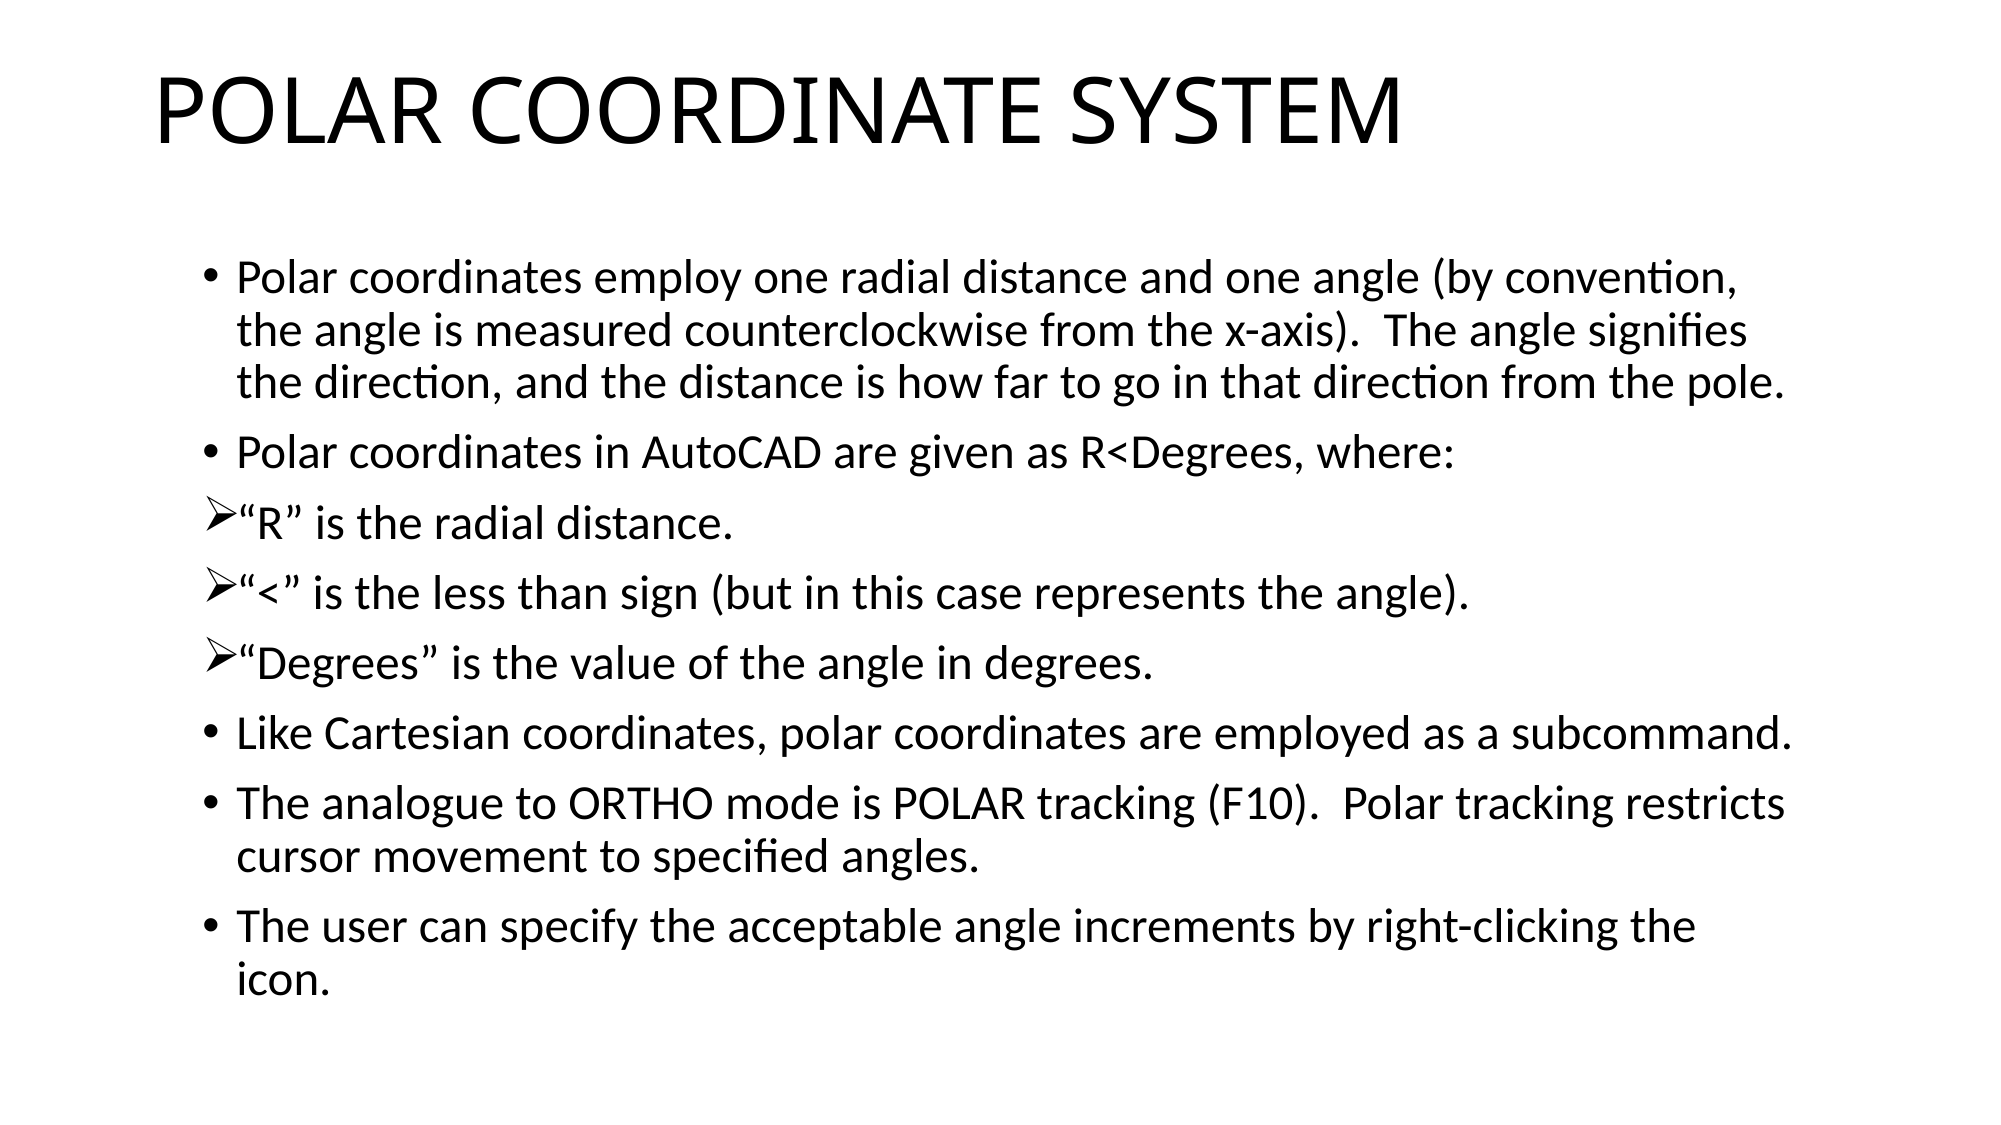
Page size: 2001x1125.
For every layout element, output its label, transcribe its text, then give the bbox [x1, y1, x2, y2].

title POLAR COORDINATE SYSTEM [137, 59, 1863, 278]
list Polar coordinates employ one radial distance and one angle (by convention, the angle is measured counterclockwise from the x-axis). The angle signifies the direction, and the distance is how far to go in that direction from the pole. Polar coordinates in AutoCAD are given as R<Degrees, where: “R” is the radial distance. “<” is the less than sign (but in this case represents the angle). “Degrees” is the value of the angle in degrees. Like Cartesian coordinates, polar coordinates are employed as a subcommand. The analogue to ORTHO mode is POLAR tracking (F10). Polar tracking restricts cursor movement to specified angles. The user can specify the acceptable angle increments by right-clicking the icon. [187, 243, 1813, 1125]
